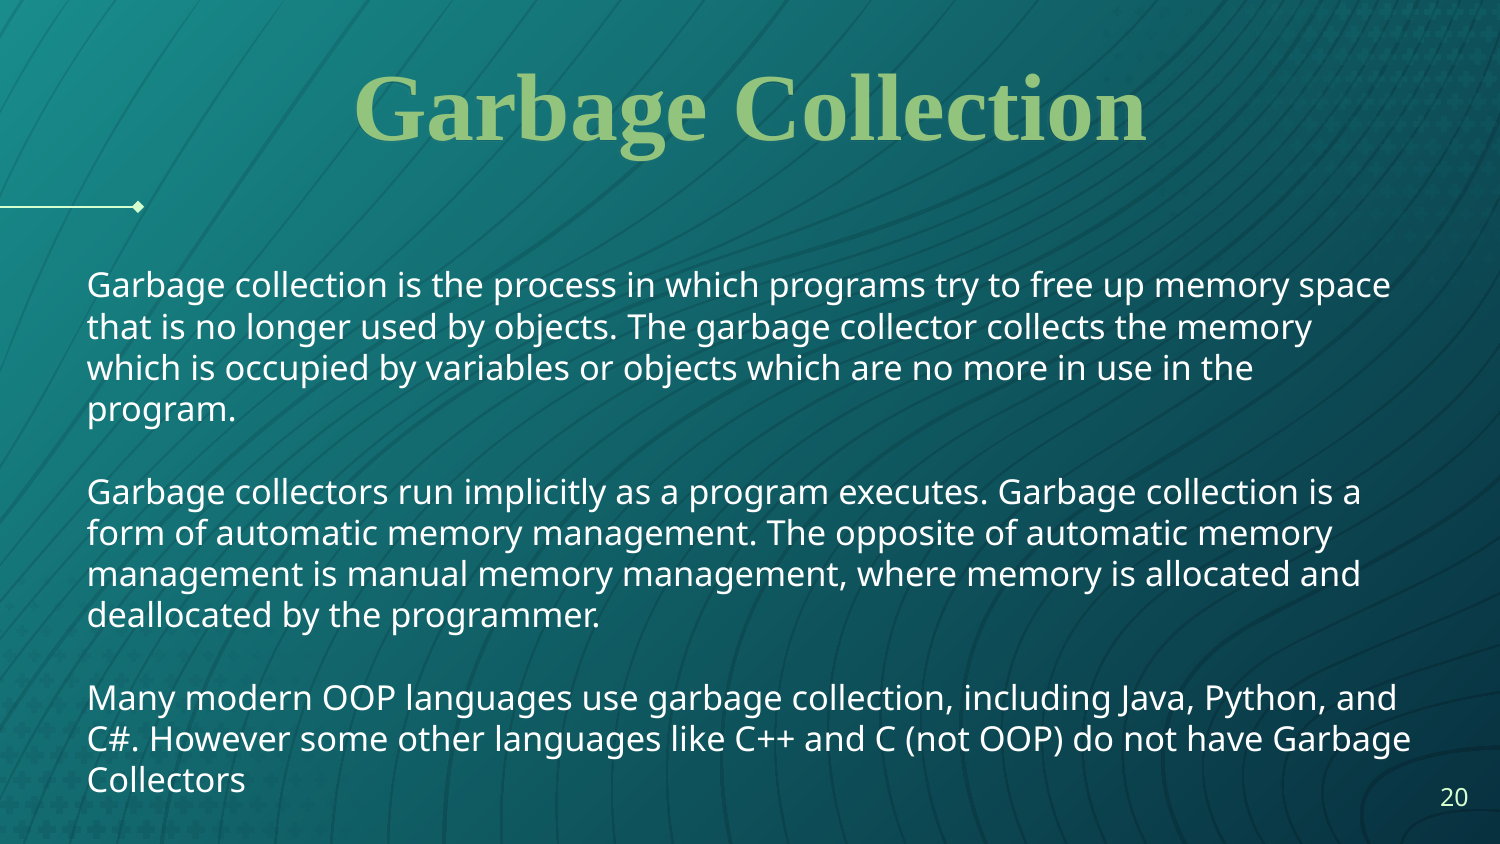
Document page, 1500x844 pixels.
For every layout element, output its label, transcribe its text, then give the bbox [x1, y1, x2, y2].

title Garbage Collection [159, 28, 1340, 190]
text_box Garbage collection is the process in which programs try to free up memory space that is no longer used by objects. The garbage collector collects the memory which is occupied by variables or objects which are no more in use in the program. Garbage collectors run implicitly as a program executes. Garbage collection is a form of automatic memory management. The opposite of automatic memory management is manual memory management, where memory is allocated and deallocated by the programmer. Many modern OOP languages use garbage collection, including Java, Python, and C#. However some other languages like C++ and C (not OOP) do not have Garbage Collectors [71, 248, 1429, 815]
slide_number ‹#› [1378, 766, 1469, 832]
